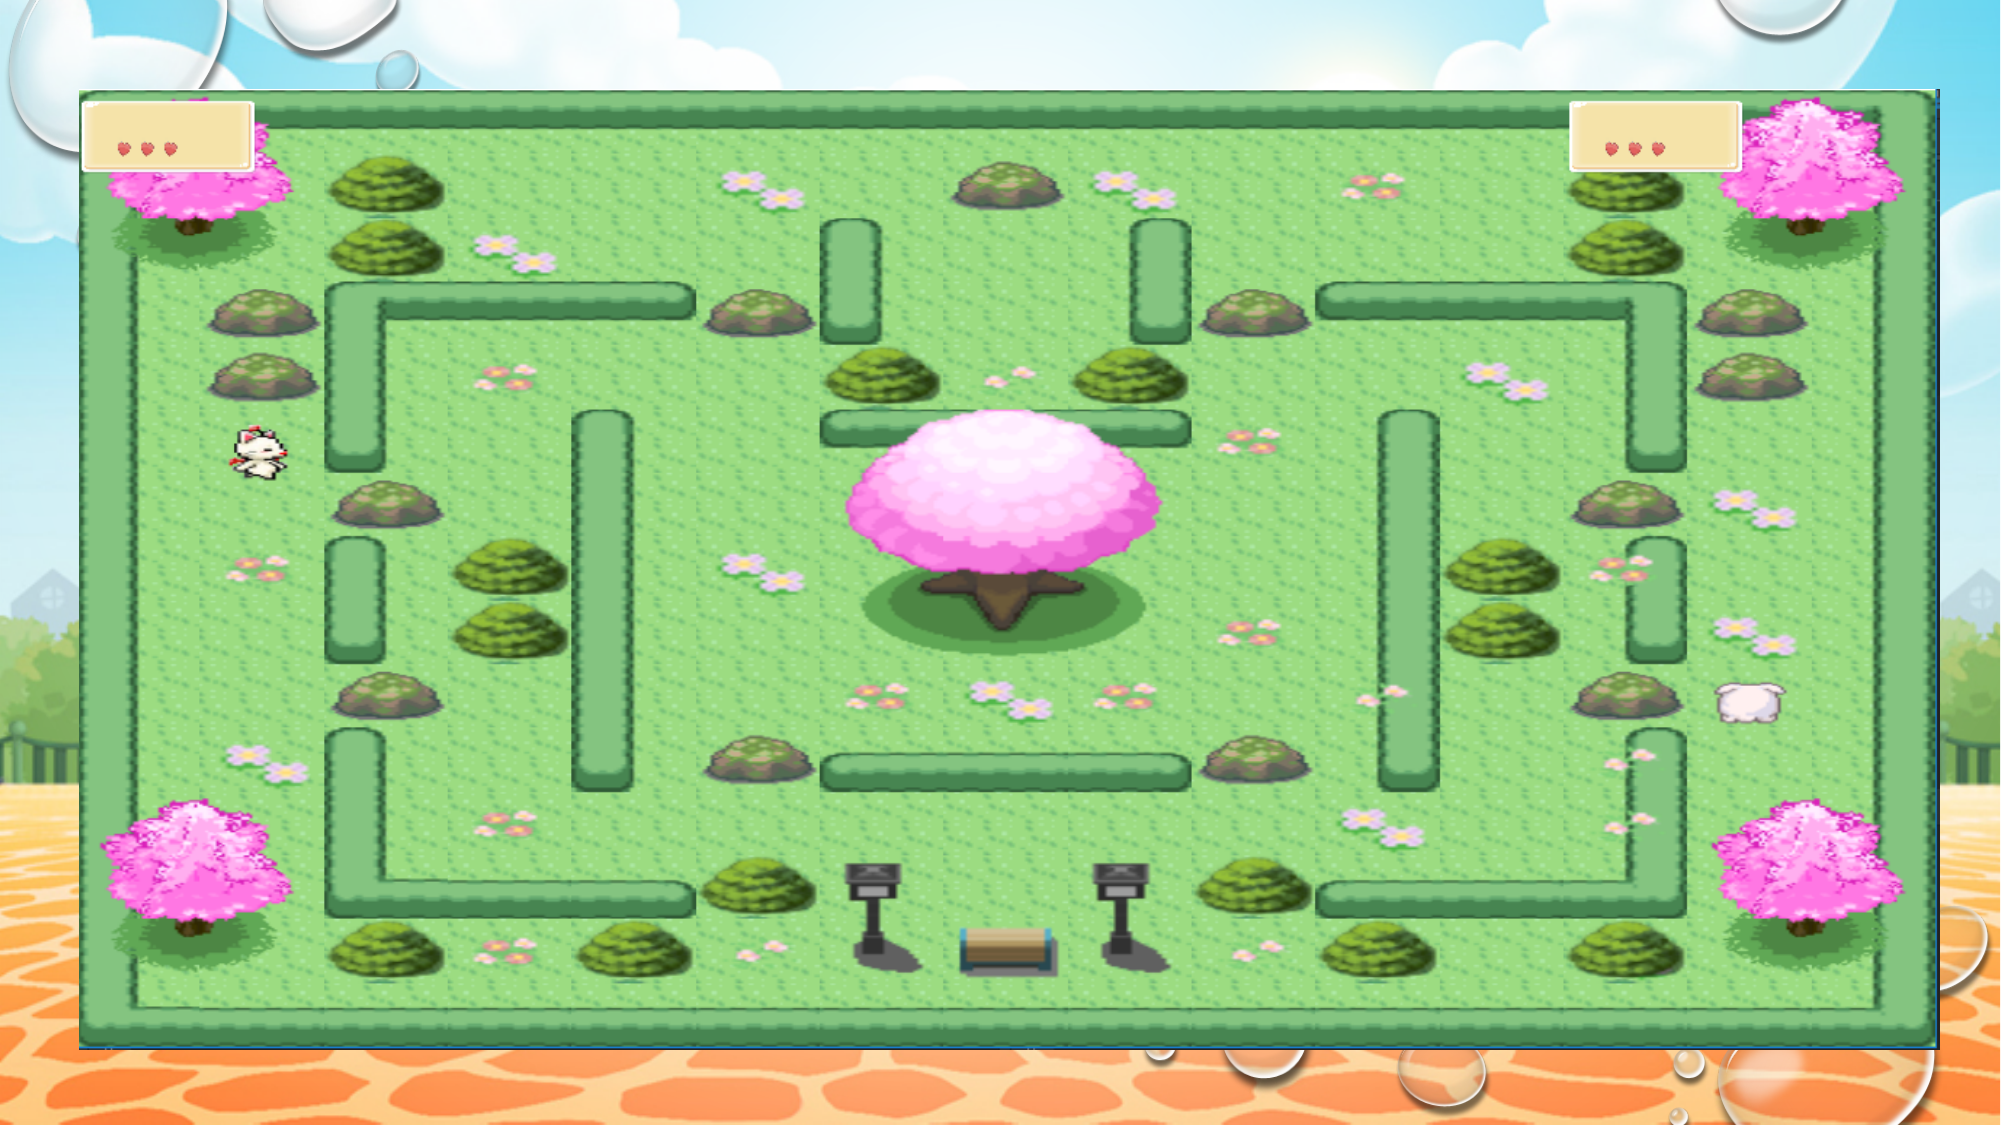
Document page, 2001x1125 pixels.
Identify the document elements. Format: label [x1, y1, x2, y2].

picture [0, 0, 2001, 1125]
list [79, 89, 1940, 1051]
